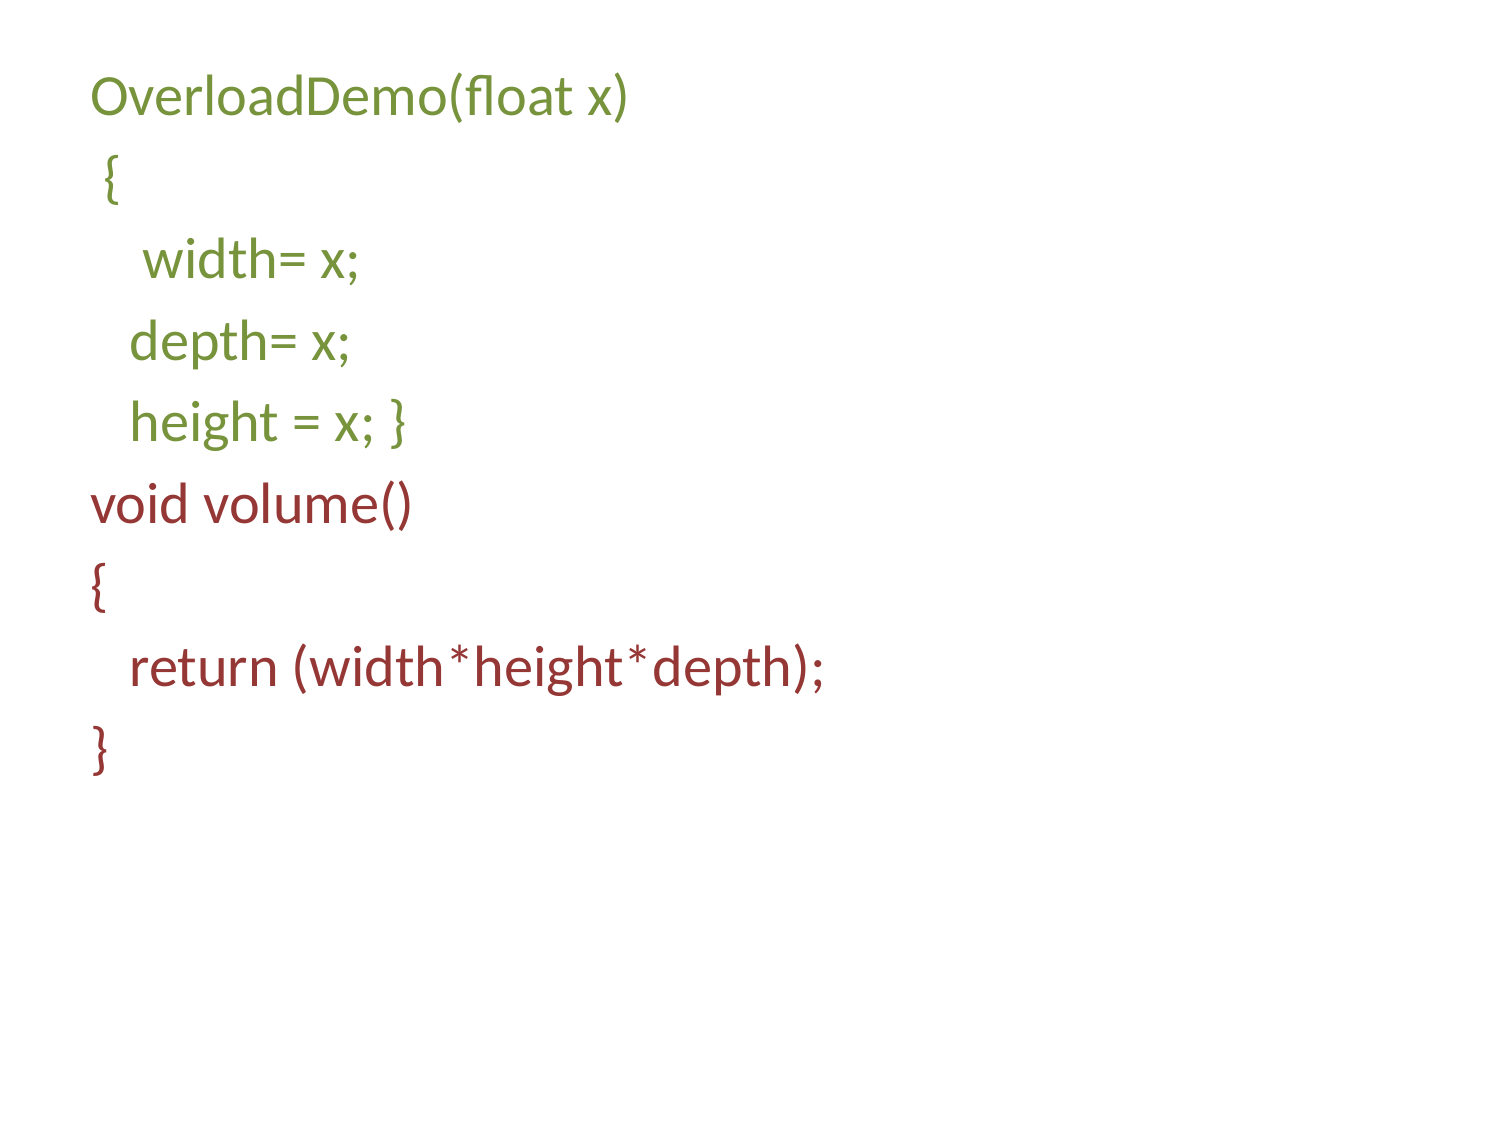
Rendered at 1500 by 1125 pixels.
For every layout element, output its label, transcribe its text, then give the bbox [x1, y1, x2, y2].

list OverloadDemo(float x) { width= x; depth= x; height = x; } void volume() { return (width*height*depth); } [75, 50, 1425, 1005]
